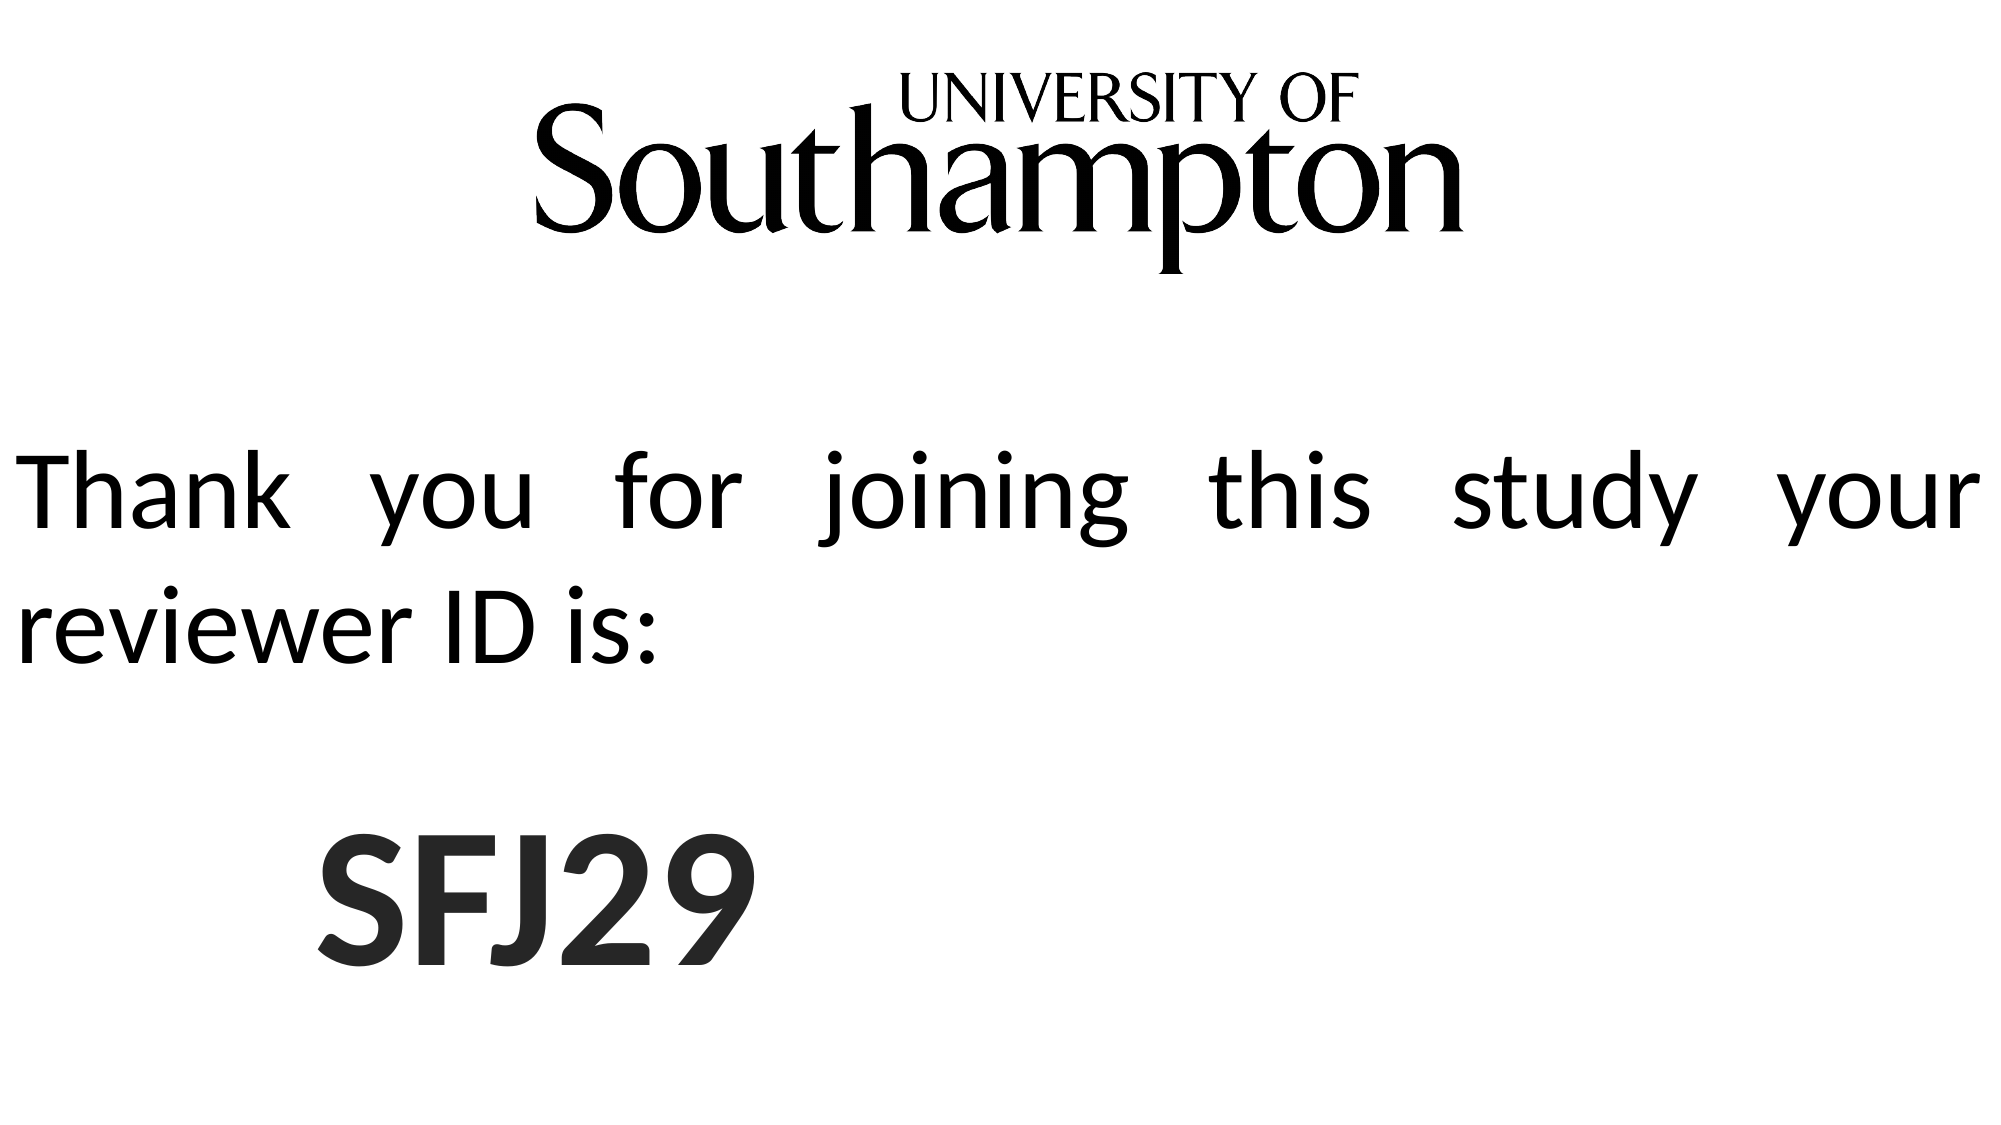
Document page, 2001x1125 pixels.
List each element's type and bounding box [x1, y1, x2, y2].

text_box [0, 72, 2000, 1016]
